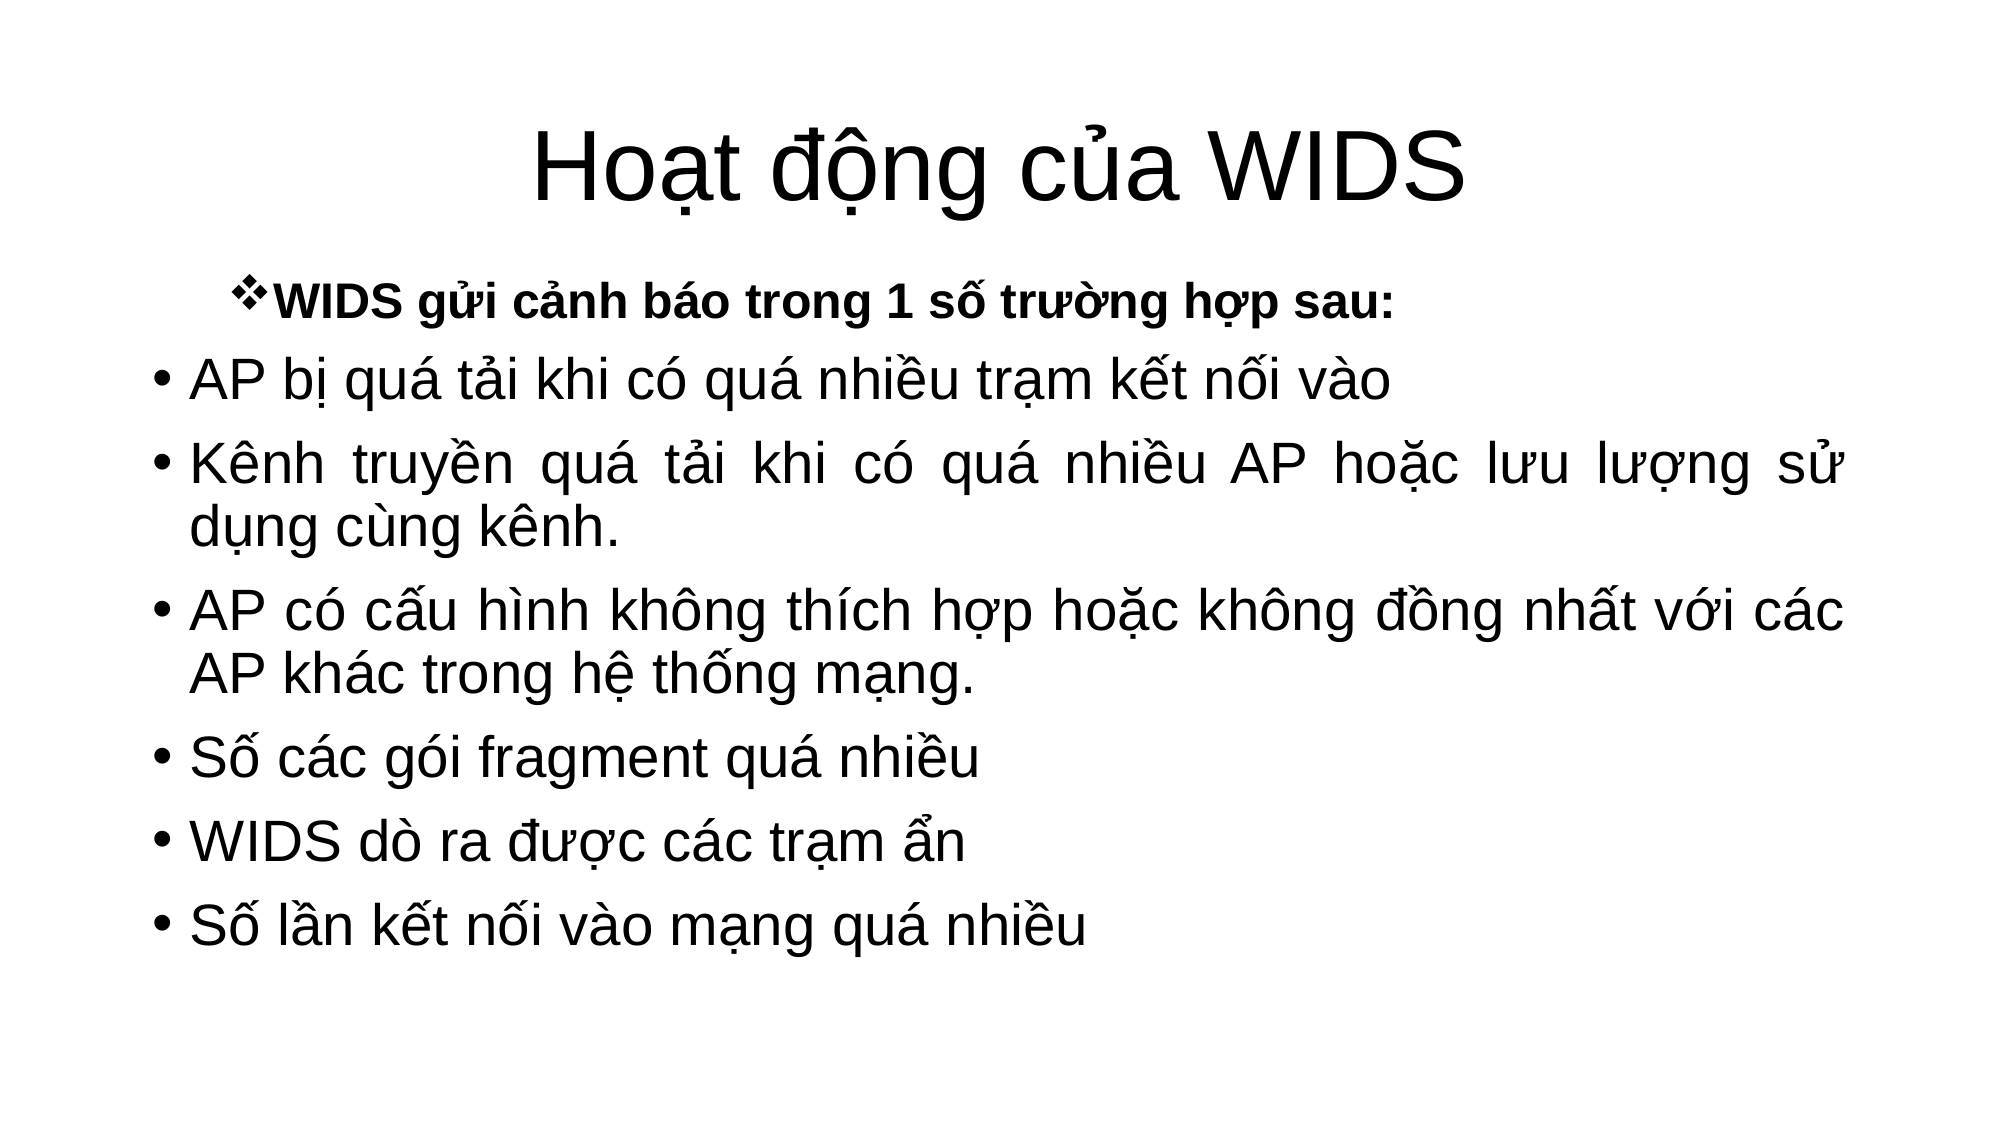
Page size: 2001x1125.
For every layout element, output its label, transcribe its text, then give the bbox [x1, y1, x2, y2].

list WIDS gửi cảnh báo trong 1 số trường hợp sau: AP bị quá tải khi có quá nhiều trạm kết nối vào Kênh truyền quá tải khi có quá nhiều AP hoặc lưu lượng sử dụng cùng kênh. AP có cấu hình không thích hợp hoặc không đồng nhất với các AP khác trong hệ thống mạng. Số các gói fragment quá nhiều WIDS dò ra được các trạm ẩn Số lần kết nối vào mạng quá nhiều [137, 267, 1863, 982]
title Hoạt động của WIDS [137, 59, 1863, 267]
